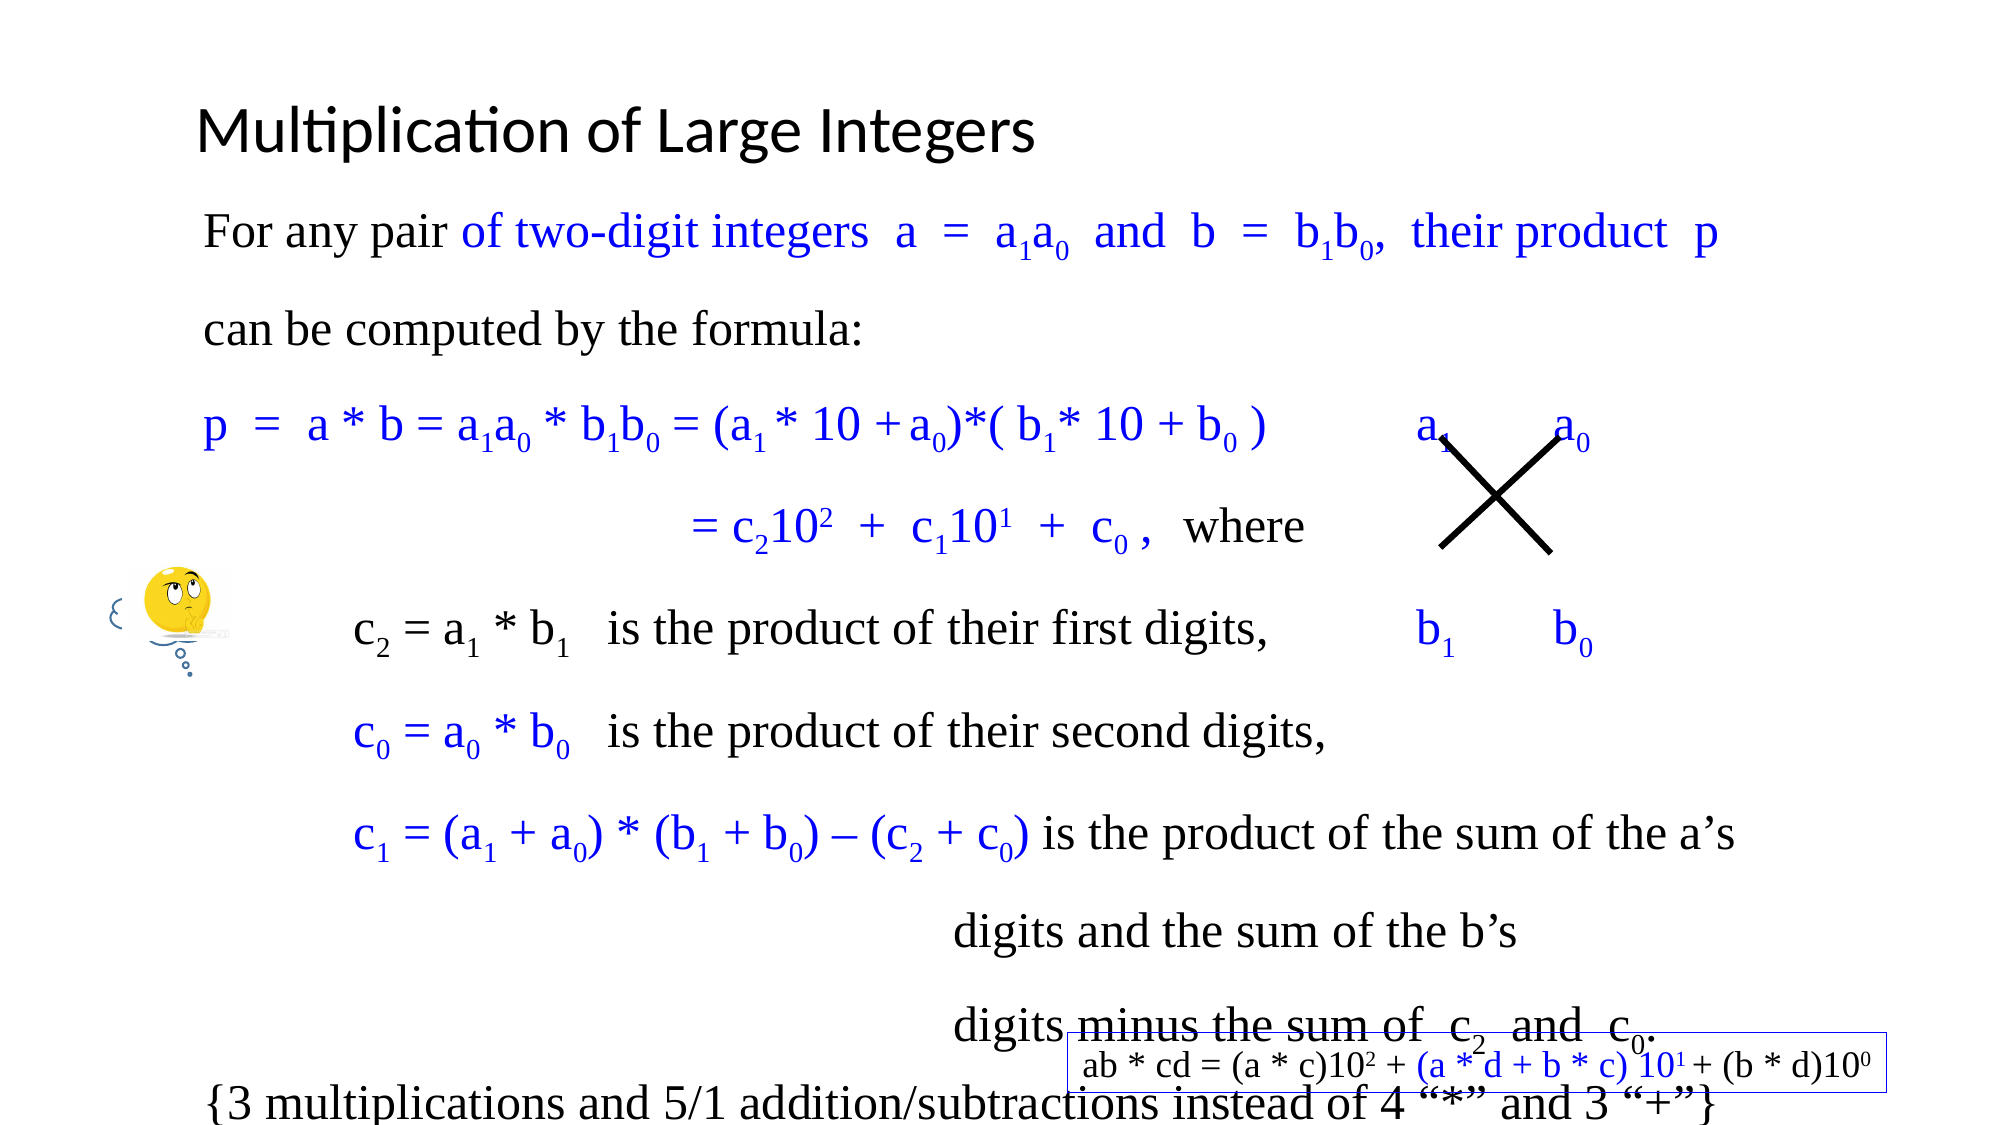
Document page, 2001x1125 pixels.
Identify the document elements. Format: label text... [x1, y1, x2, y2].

text_box [109, 597, 122, 630]
text_box Multiplication of Large Integers [180, 66, 1063, 173]
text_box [1551, 436, 1560, 548]
text_box For any pair of two-digit integers a = a1a0 and b = b1b0, their product p can be computed by the formula: p = a * b = a1a0 * b1b0 = (a1 * 10 + a0)*( b1* 10 + b0 ) a1 a0 = c2102 + c1101 + c0 , where c2 = a1 * b1 is the product of their first digits, b1 b0 c0 = a0 * b0 is the product of their second digits, c1 = (a1 + a0) * (b1 + b0) – (c2 + c0) is the product of the sum of the a’s digits and the sum of the b’s digits minus the sum of c2 and c0. {3 multiplications and 5/1 addition/subtractions instead of 4 “*” and 3 “+”} [189, 155, 1781, 1125]
text_box ab * cd = (a * c)102 + (a * d + b * c) 101 + (b * d)100 [1067, 1032, 1887, 1093]
picture [122, 562, 232, 641]
text_box [174, 647, 186, 659]
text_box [1440, 436, 1551, 554]
text_box [181, 661, 190, 670]
text_box [148, 641, 198, 647]
